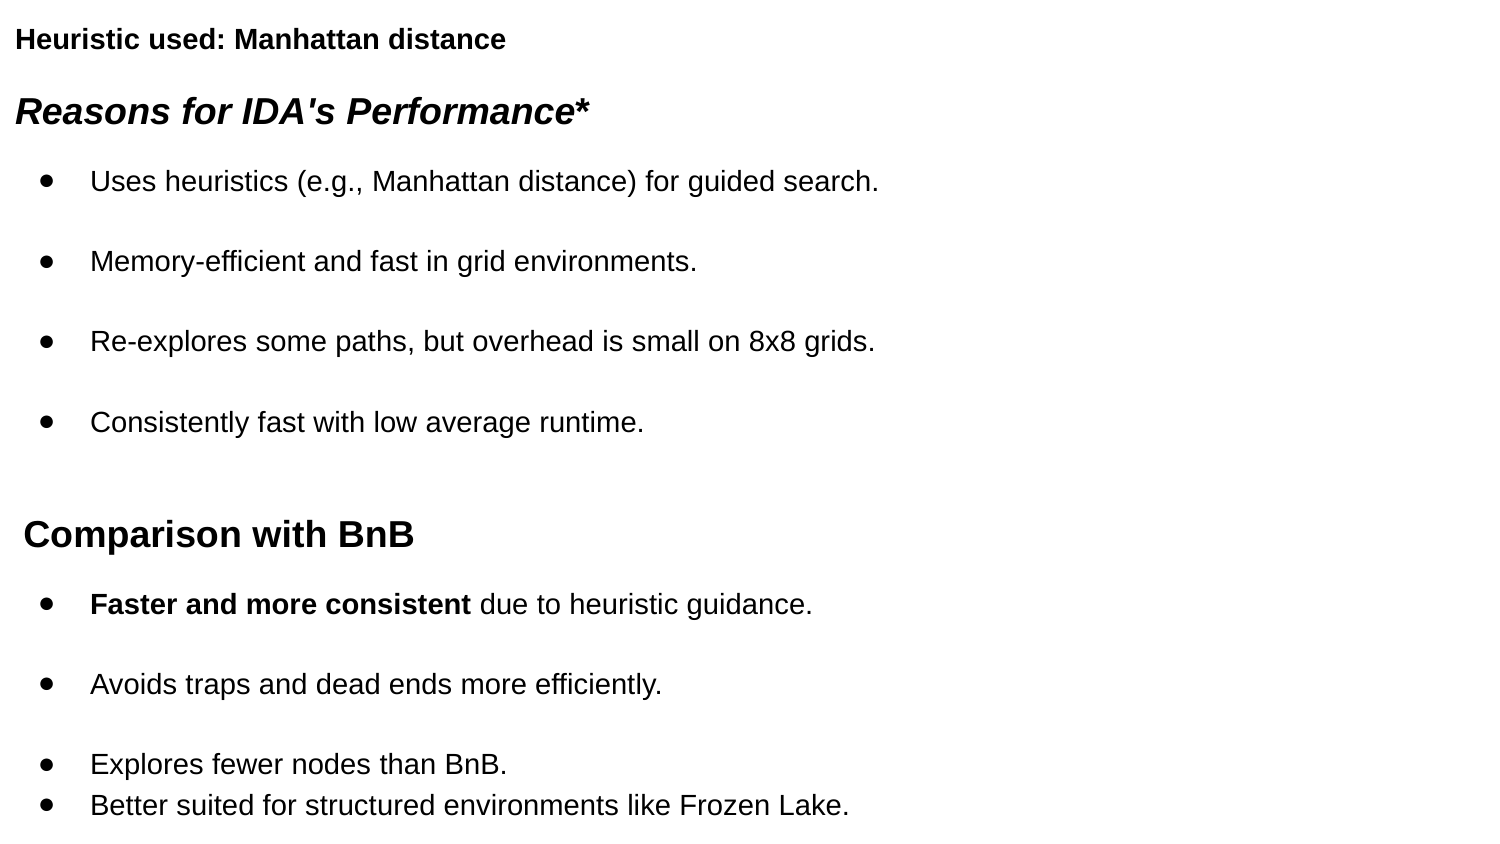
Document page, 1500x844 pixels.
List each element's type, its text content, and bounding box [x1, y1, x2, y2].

text_box Heuristic used: Manhattan distance Reasons for IDA's Performance* Uses heuristics (e.g., Manhattan distance) for guided search. Memory-efficient and fast in grid environments. Re-explores some paths, but overhead is small on 8x8 grids. Consistently fast with low average runtime. Comparison with BnB Faster and more consistent due to heuristic guidance. Avoids traps and dead ends more efficiently. Explores fewer nodes than BnB. Better suited for structured environments like Frozen Lake. [0, 0, 1300, 844]
